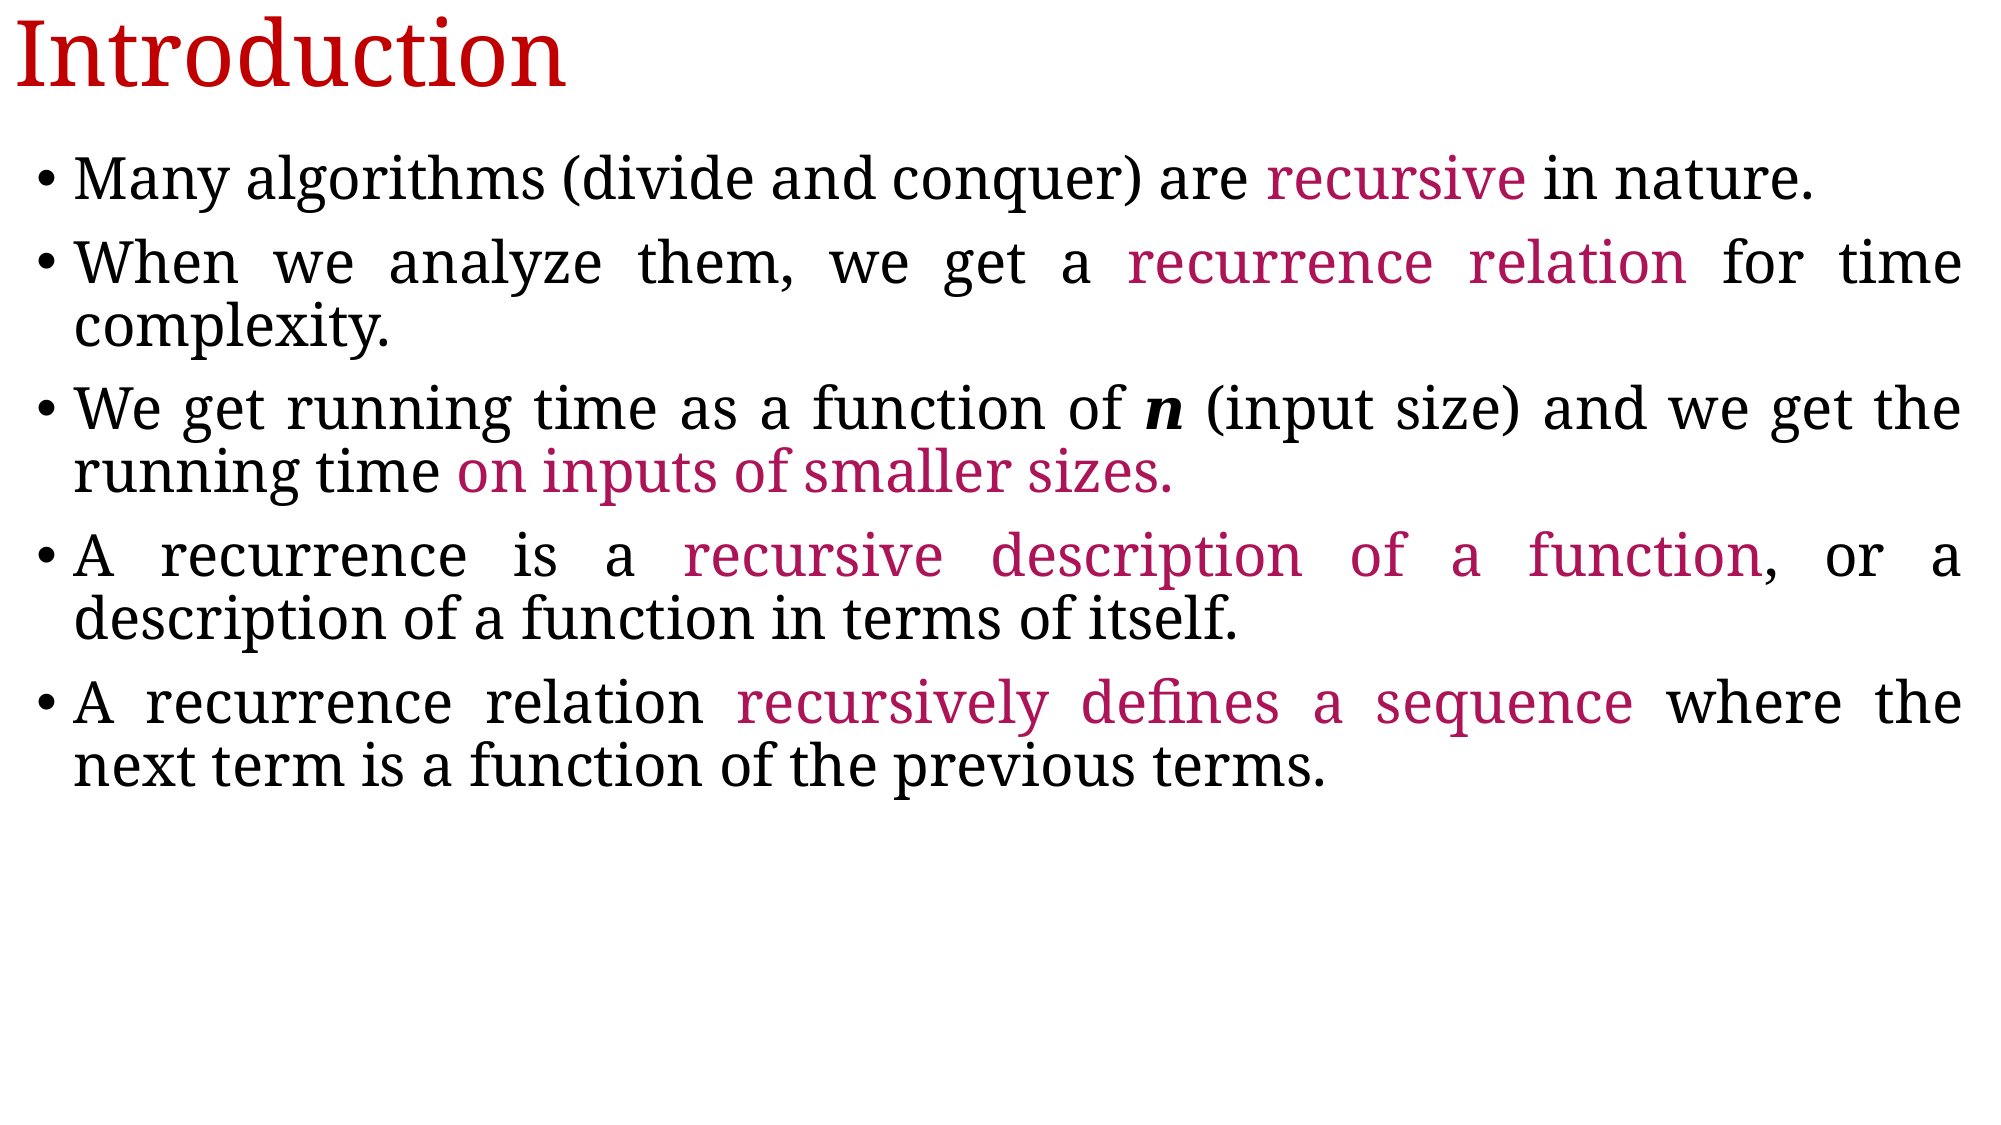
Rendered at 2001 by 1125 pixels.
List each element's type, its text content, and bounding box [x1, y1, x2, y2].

text_box Introduction [0, 0, 2000, 117]
text_box Many algorithms (divide and conquer) are recursive in nature. When we analyze them, we get a recurrence relation for time complexity. We get running time as a function of 𝒏 (input size) and we get the running time on inputs of smaller sizes. A recurrence is a recursive description of a function, or a description of a function in terms of itself. A recurrence relation recursively defines a sequence where the next term is a function of the previous terms. [21, 141, 1979, 1059]
